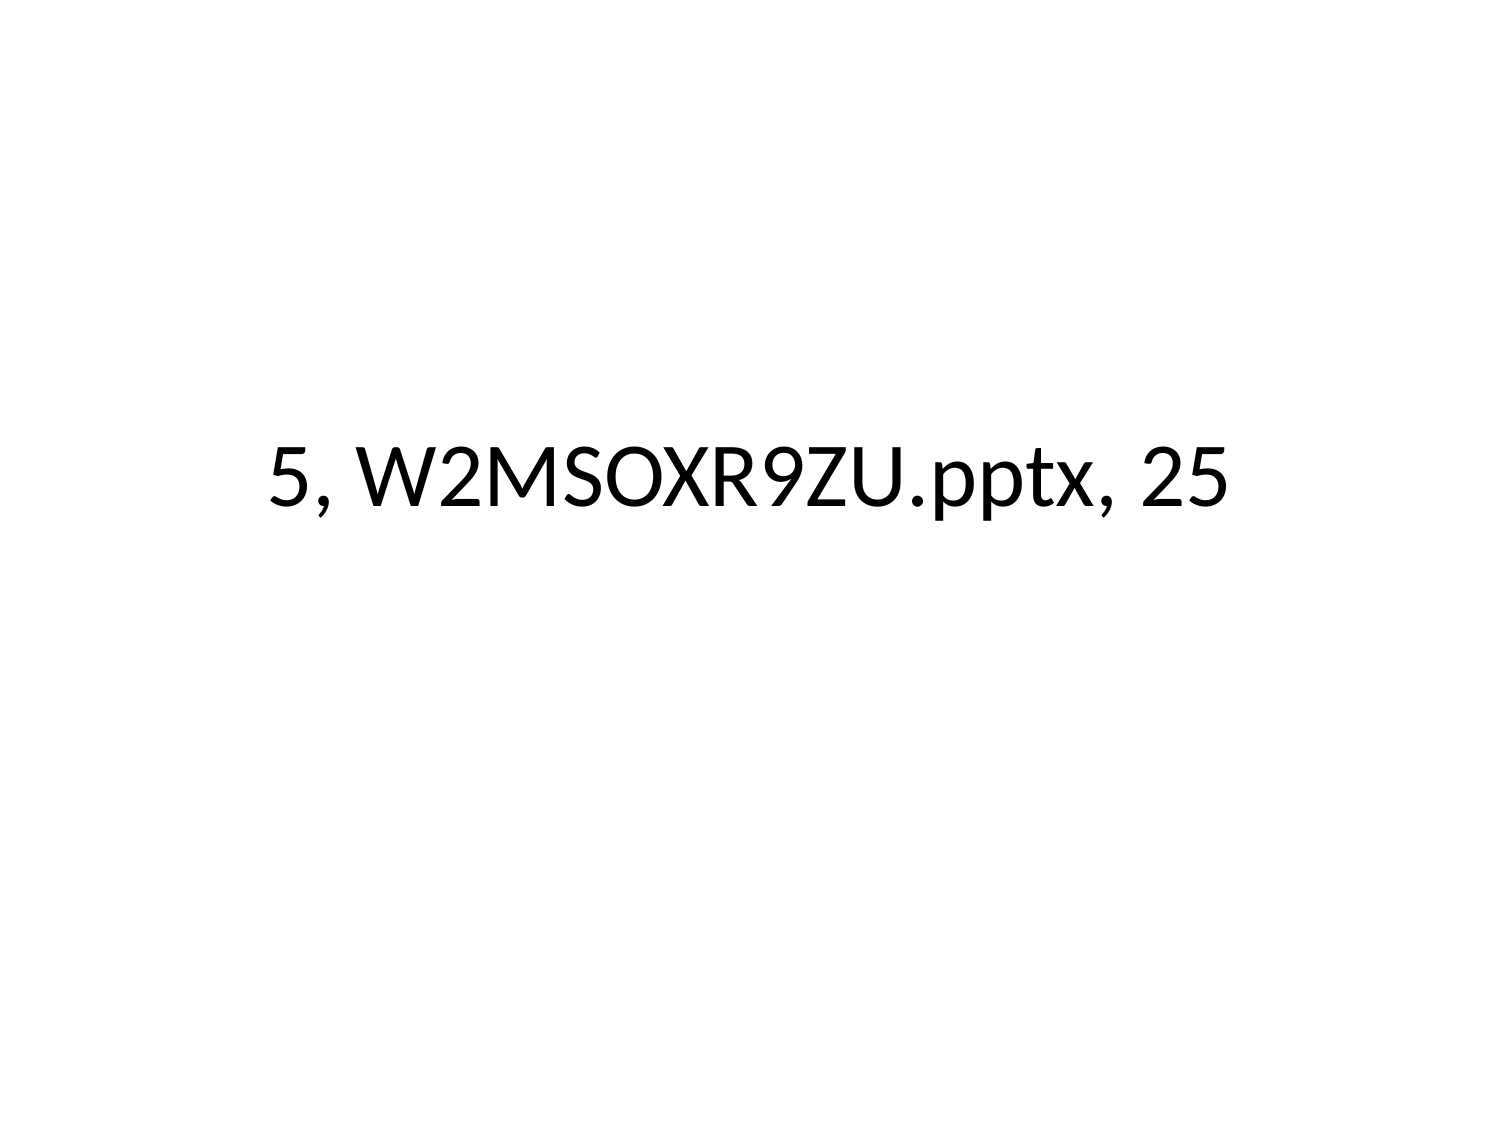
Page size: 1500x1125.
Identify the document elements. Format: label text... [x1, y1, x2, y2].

title 5, W2MSOXR9ZU.pptx, 25 [112, 349, 1388, 591]
